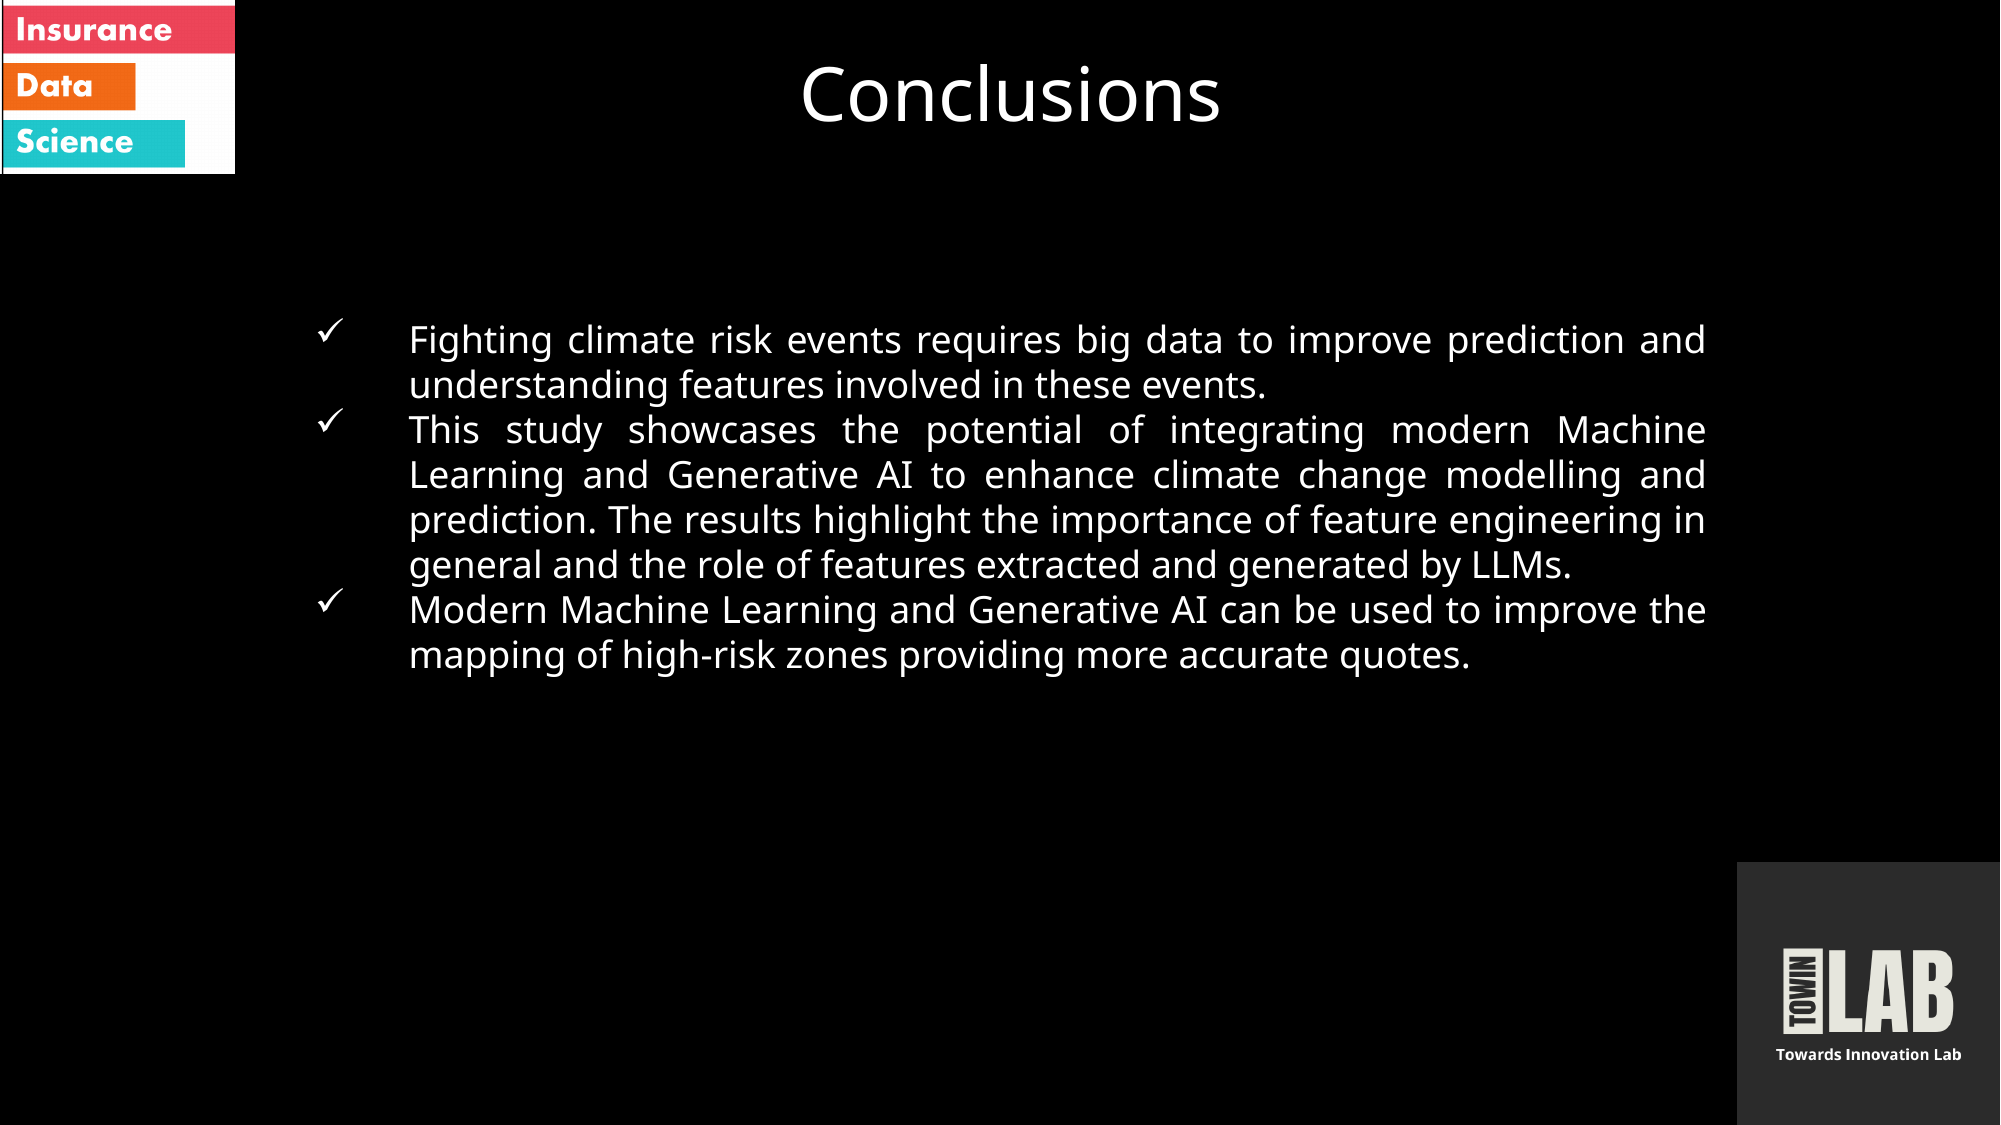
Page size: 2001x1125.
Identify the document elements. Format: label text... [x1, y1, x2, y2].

picture [0, 0, 235, 174]
picture [1737, 862, 2000, 1125]
text_box Conclusions Fighting climate risk events requires big data to improve prediction and understanding features involved in these events. This study showcases the potential of integrating modern Machine Learning and Generative AI to enhance climate change modelling and prediction. The results highlight the importance of feature engineering in general and the role of features extracted and generated by LLMs. Modern Machine Learning and Generative AI can be used to improve the mapping of high-risk zones providing more accurate quotes. [299, 38, 1723, 774]
